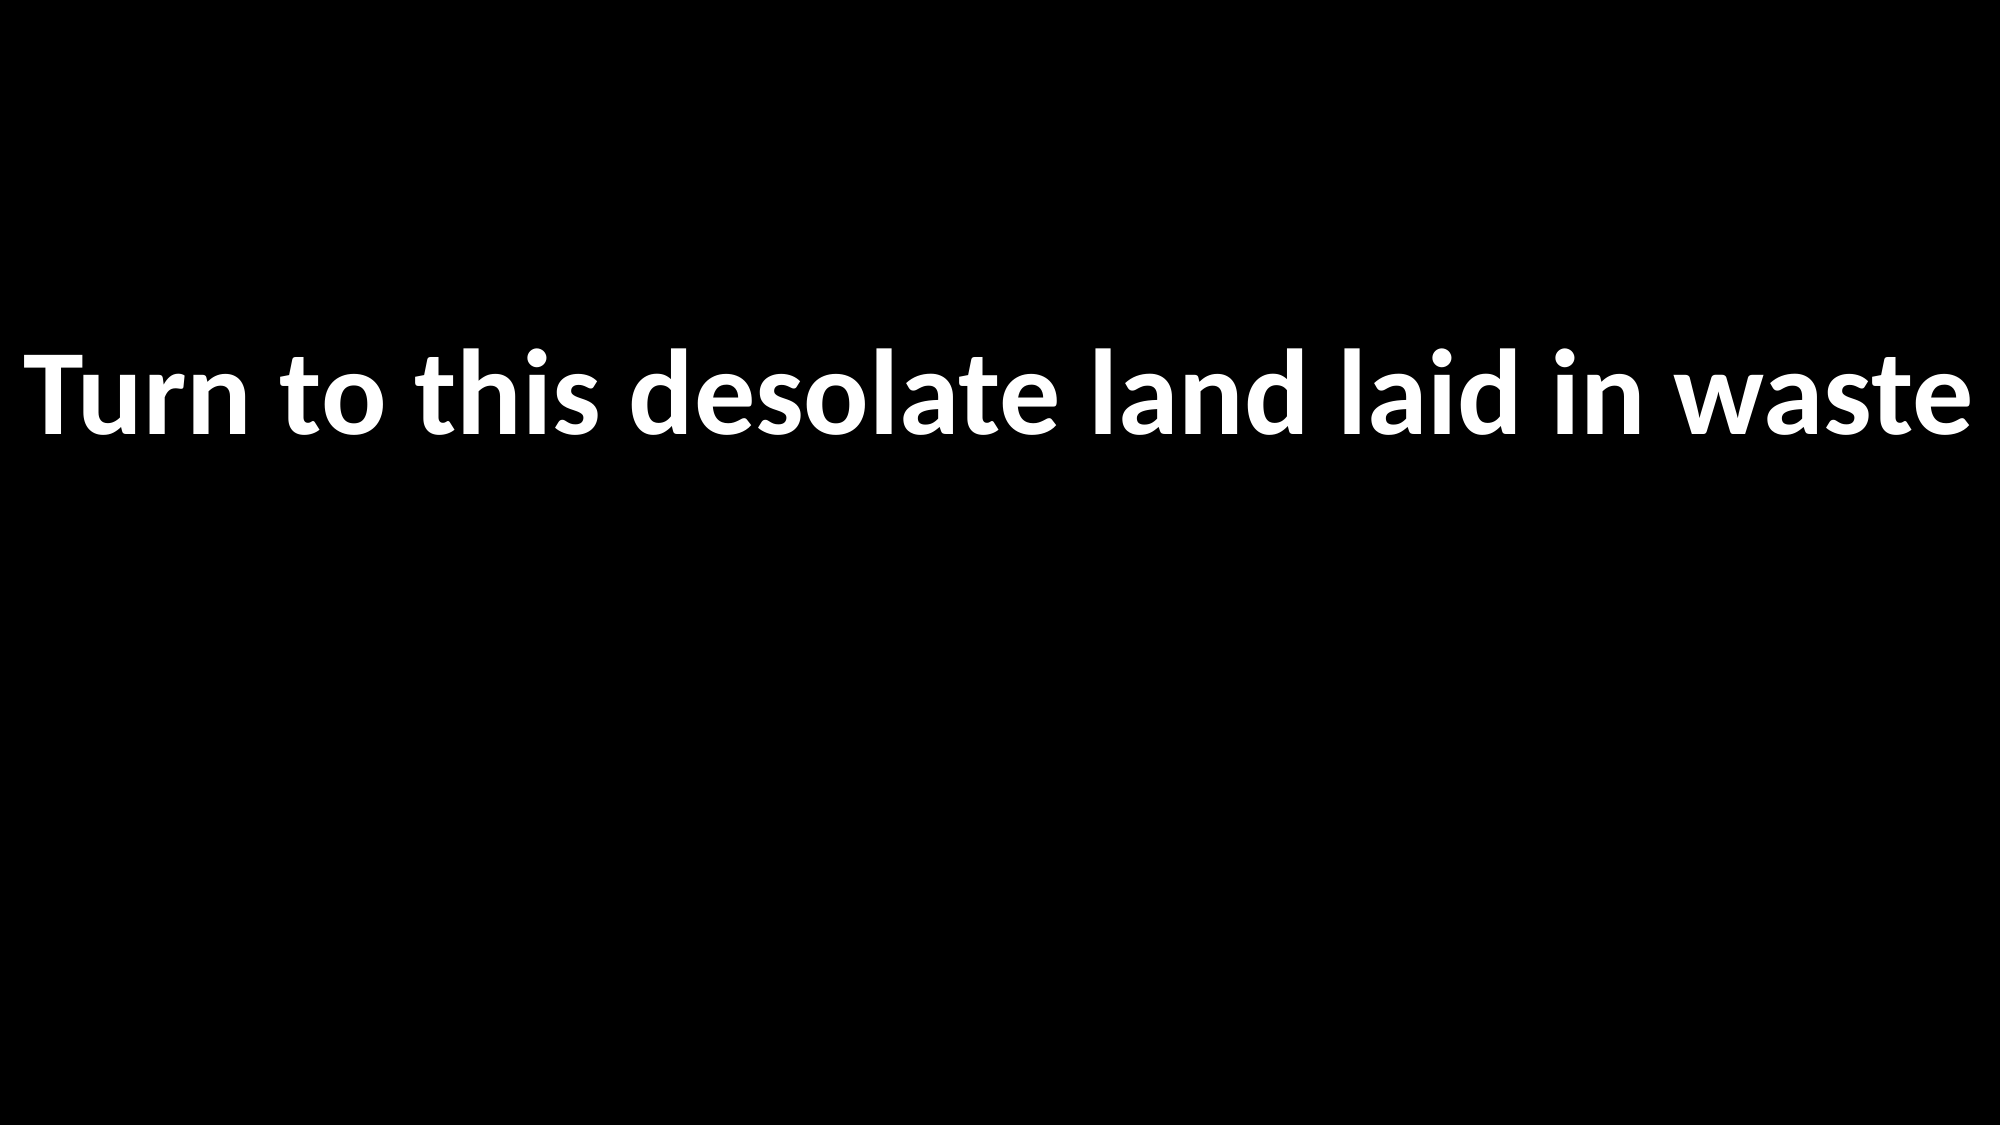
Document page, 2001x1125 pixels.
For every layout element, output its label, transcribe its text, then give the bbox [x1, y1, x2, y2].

list Turn to this desolate land laid in waste [0, 109, 2000, 464]
